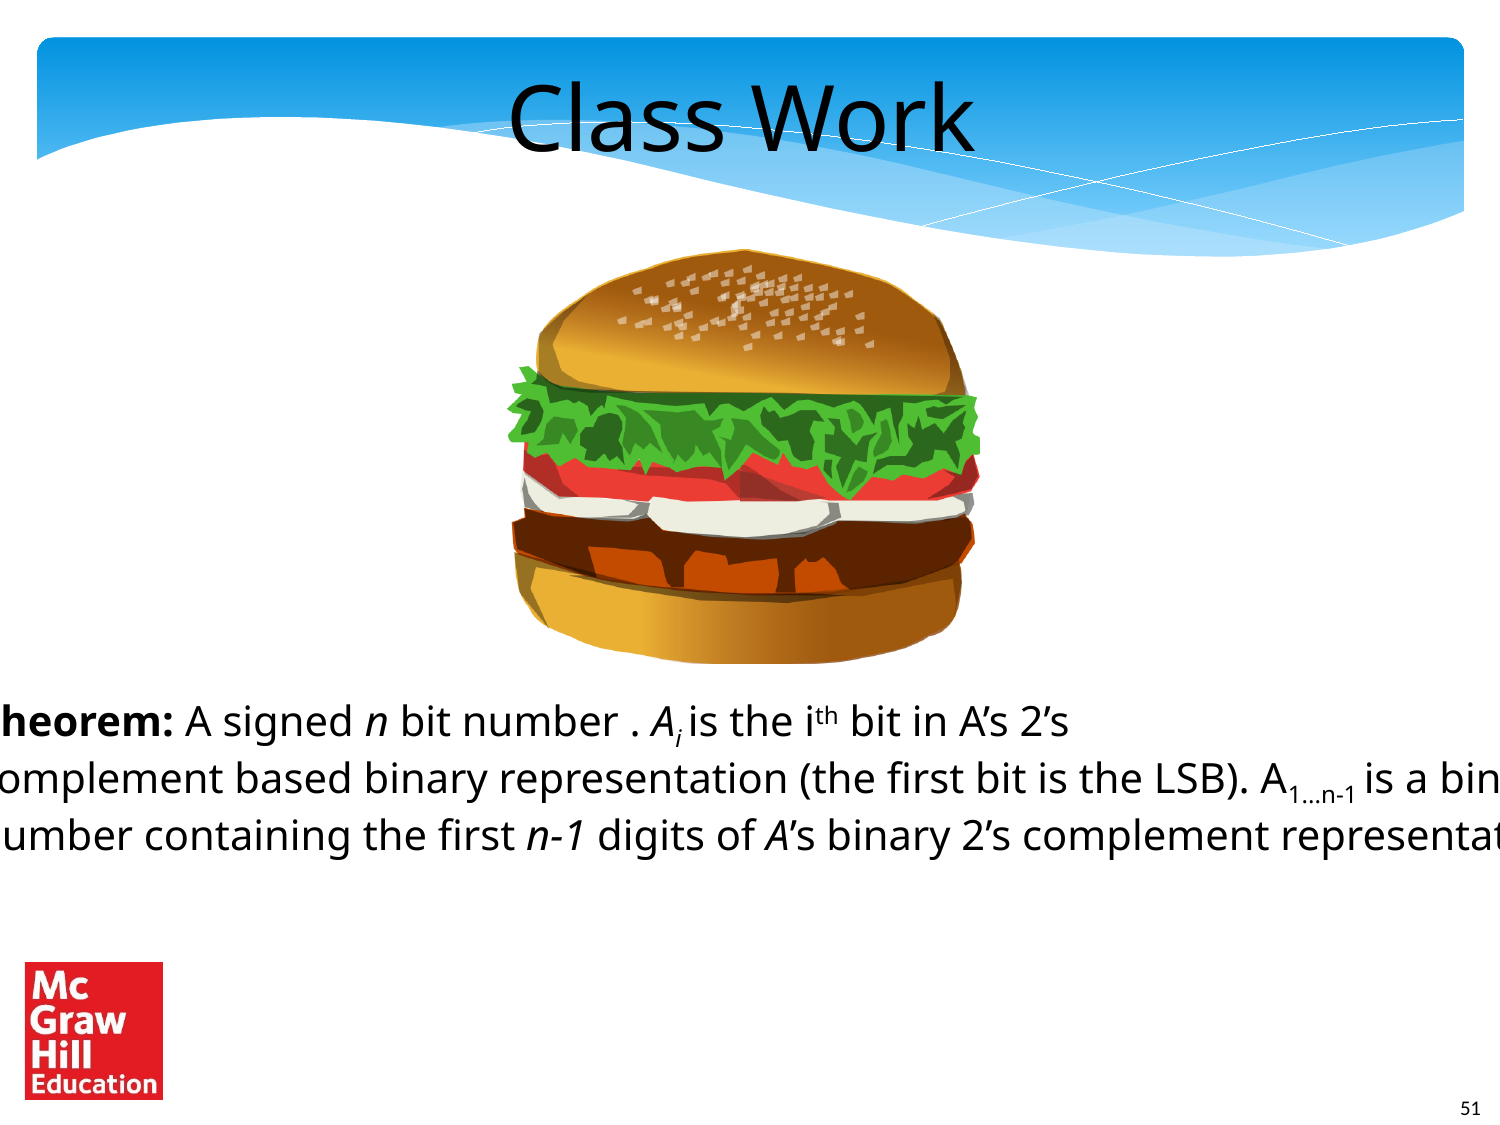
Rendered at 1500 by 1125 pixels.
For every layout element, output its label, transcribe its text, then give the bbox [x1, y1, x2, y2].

picture [507, 249, 981, 664]
picture [24, 962, 163, 1100]
title Class Work [133, 37, 1350, 192]
